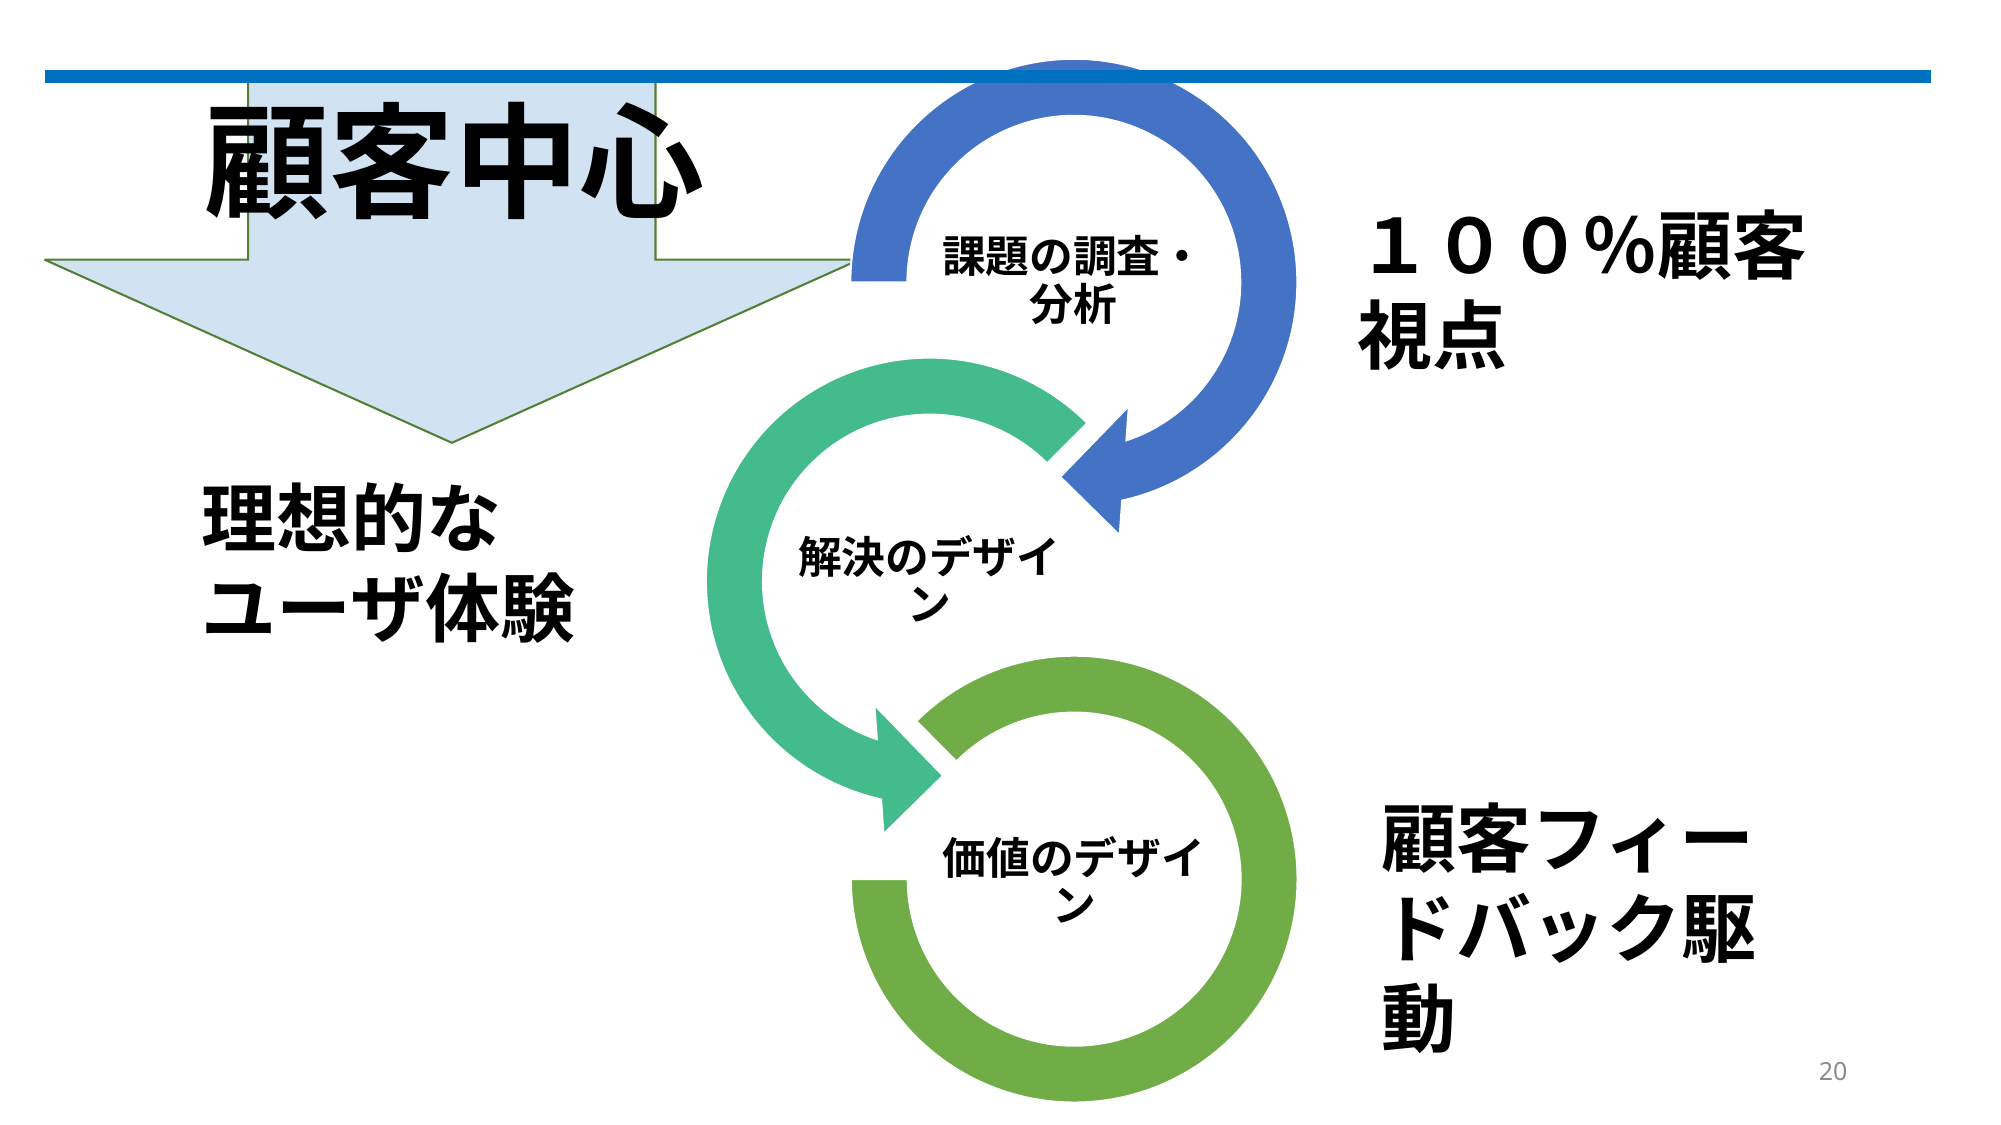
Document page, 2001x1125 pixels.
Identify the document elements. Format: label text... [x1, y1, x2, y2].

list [322, 77, 1681, 1103]
text_box [44, 242, 322, 386]
text_box 理想的なユーザ体験 [187, 463, 322, 659]
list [322, 22, 1681, 76]
text_box 顧客中心 [189, 83, 322, 242]
text_box １００％顧客視点 [1681, 191, 1834, 386]
slide_number 20 [1681, 1042, 1863, 1103]
text_box 顧客フィードバック駆動 [1681, 783, 1817, 1069]
